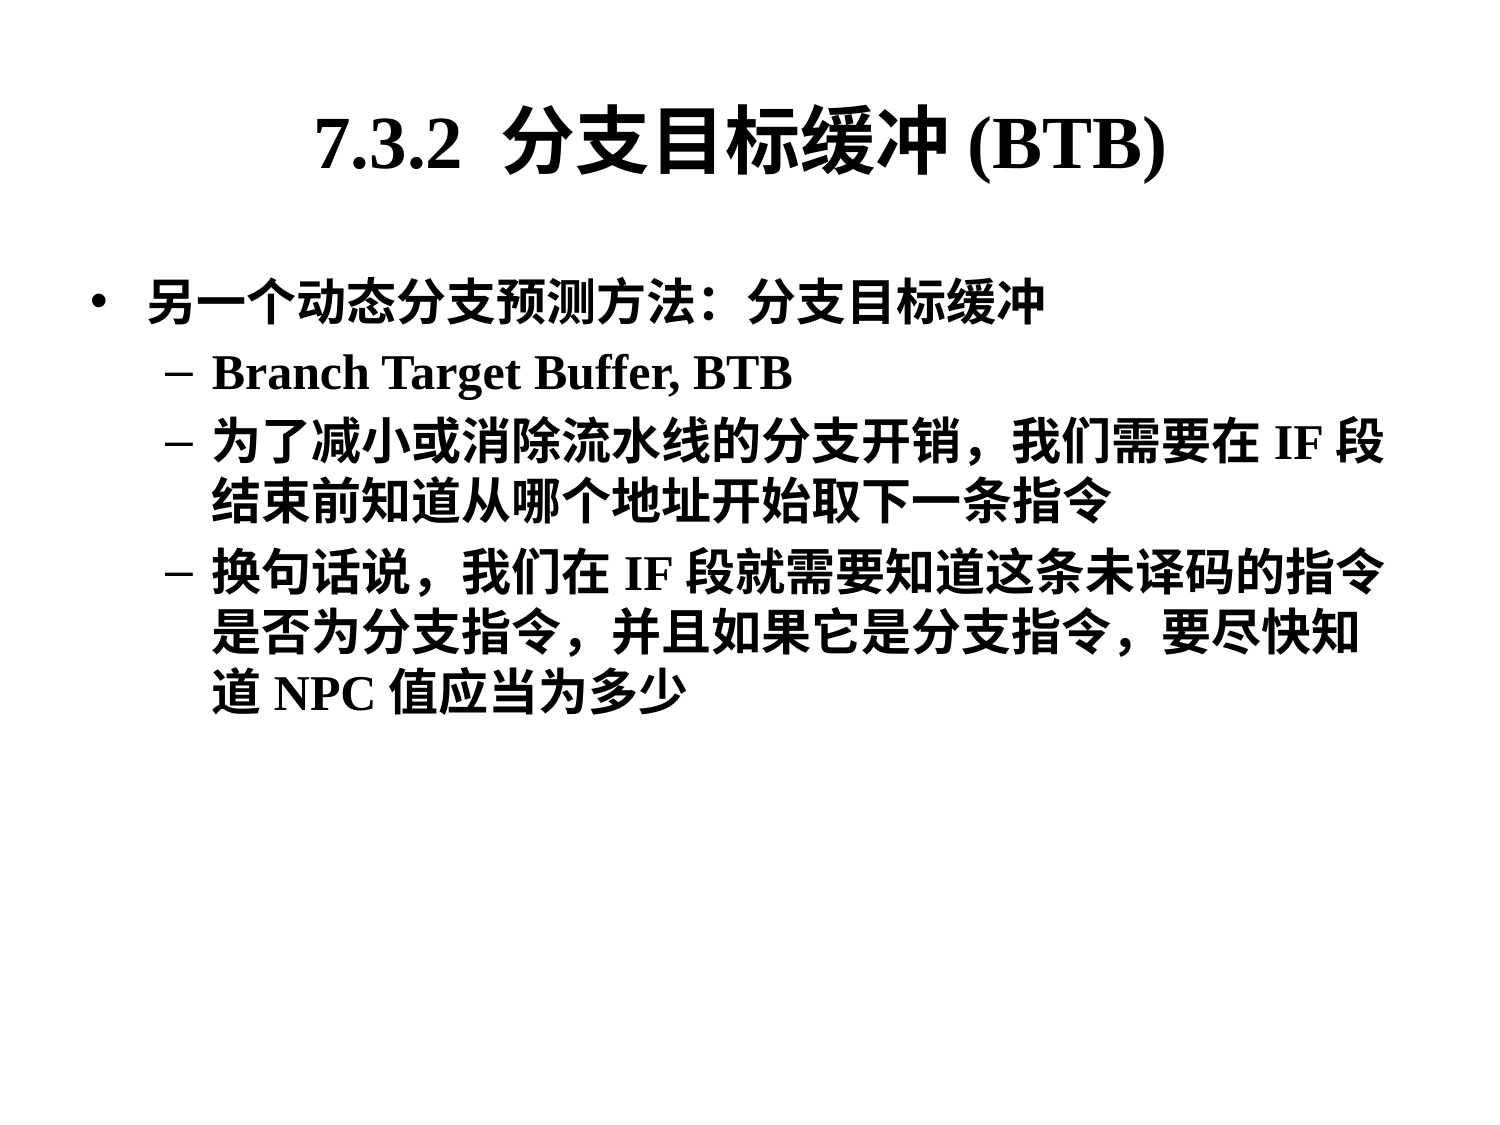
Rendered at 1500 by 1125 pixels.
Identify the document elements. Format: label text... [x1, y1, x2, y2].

title 7.3.2 分支目标缓冲(BTB) [75, 45, 1425, 233]
list 另一个动态分支预测方法：分支目标缓冲 Branch Target Buffer, BTB 为了减小或消除流水线的分支开销，我们需要在IF段结束前知道从哪个地址开始取下一条指令 换句话说，我们在IF段就需要知道这条未译码的指令是否为分支指令，并且如果它是分支指令，要尽快知道NPC值应当为多少 [75, 262, 1425, 1005]
